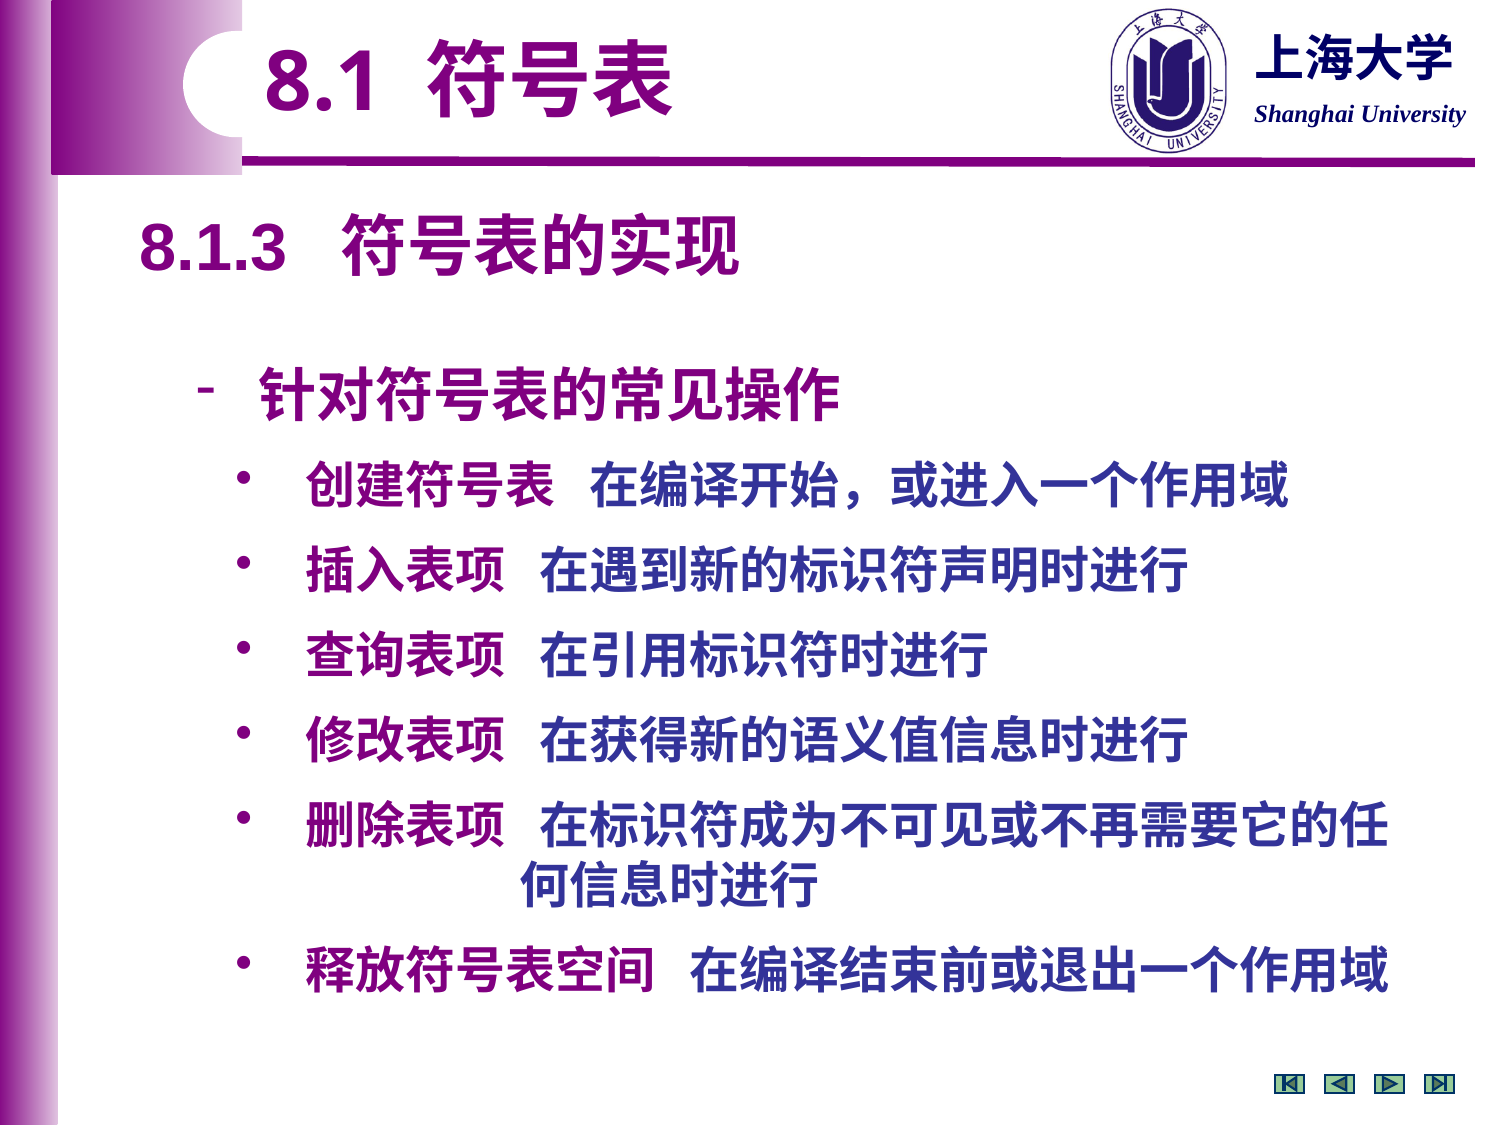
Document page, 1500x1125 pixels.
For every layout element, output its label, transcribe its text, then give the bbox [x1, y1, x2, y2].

text_box 针对符号表的常见操作 创建符号表 在编译开始，或进入一个作用域 插入表项 在遇到新的标识符声明时进行 查询表项 在引用标识符时进行 修改表项 在获得新的语义值信息时进行 删除表项 在标识符成为不可见或不再需要它的任 何信息时进行 释放符号表空间 在编译结束前或退出一个作用域 [181, 326, 1450, 1006]
text_box [1424, 1074, 1455, 1093]
text_box 8.1 符号表 [249, 31, 786, 136]
text_box 8.1.3 符号表的实现 [124, 196, 975, 291]
text_box [1274, 1074, 1305, 1093]
text_box [1324, 1074, 1355, 1093]
picture [1108, 7, 1229, 154]
text_box [1374, 1074, 1405, 1093]
